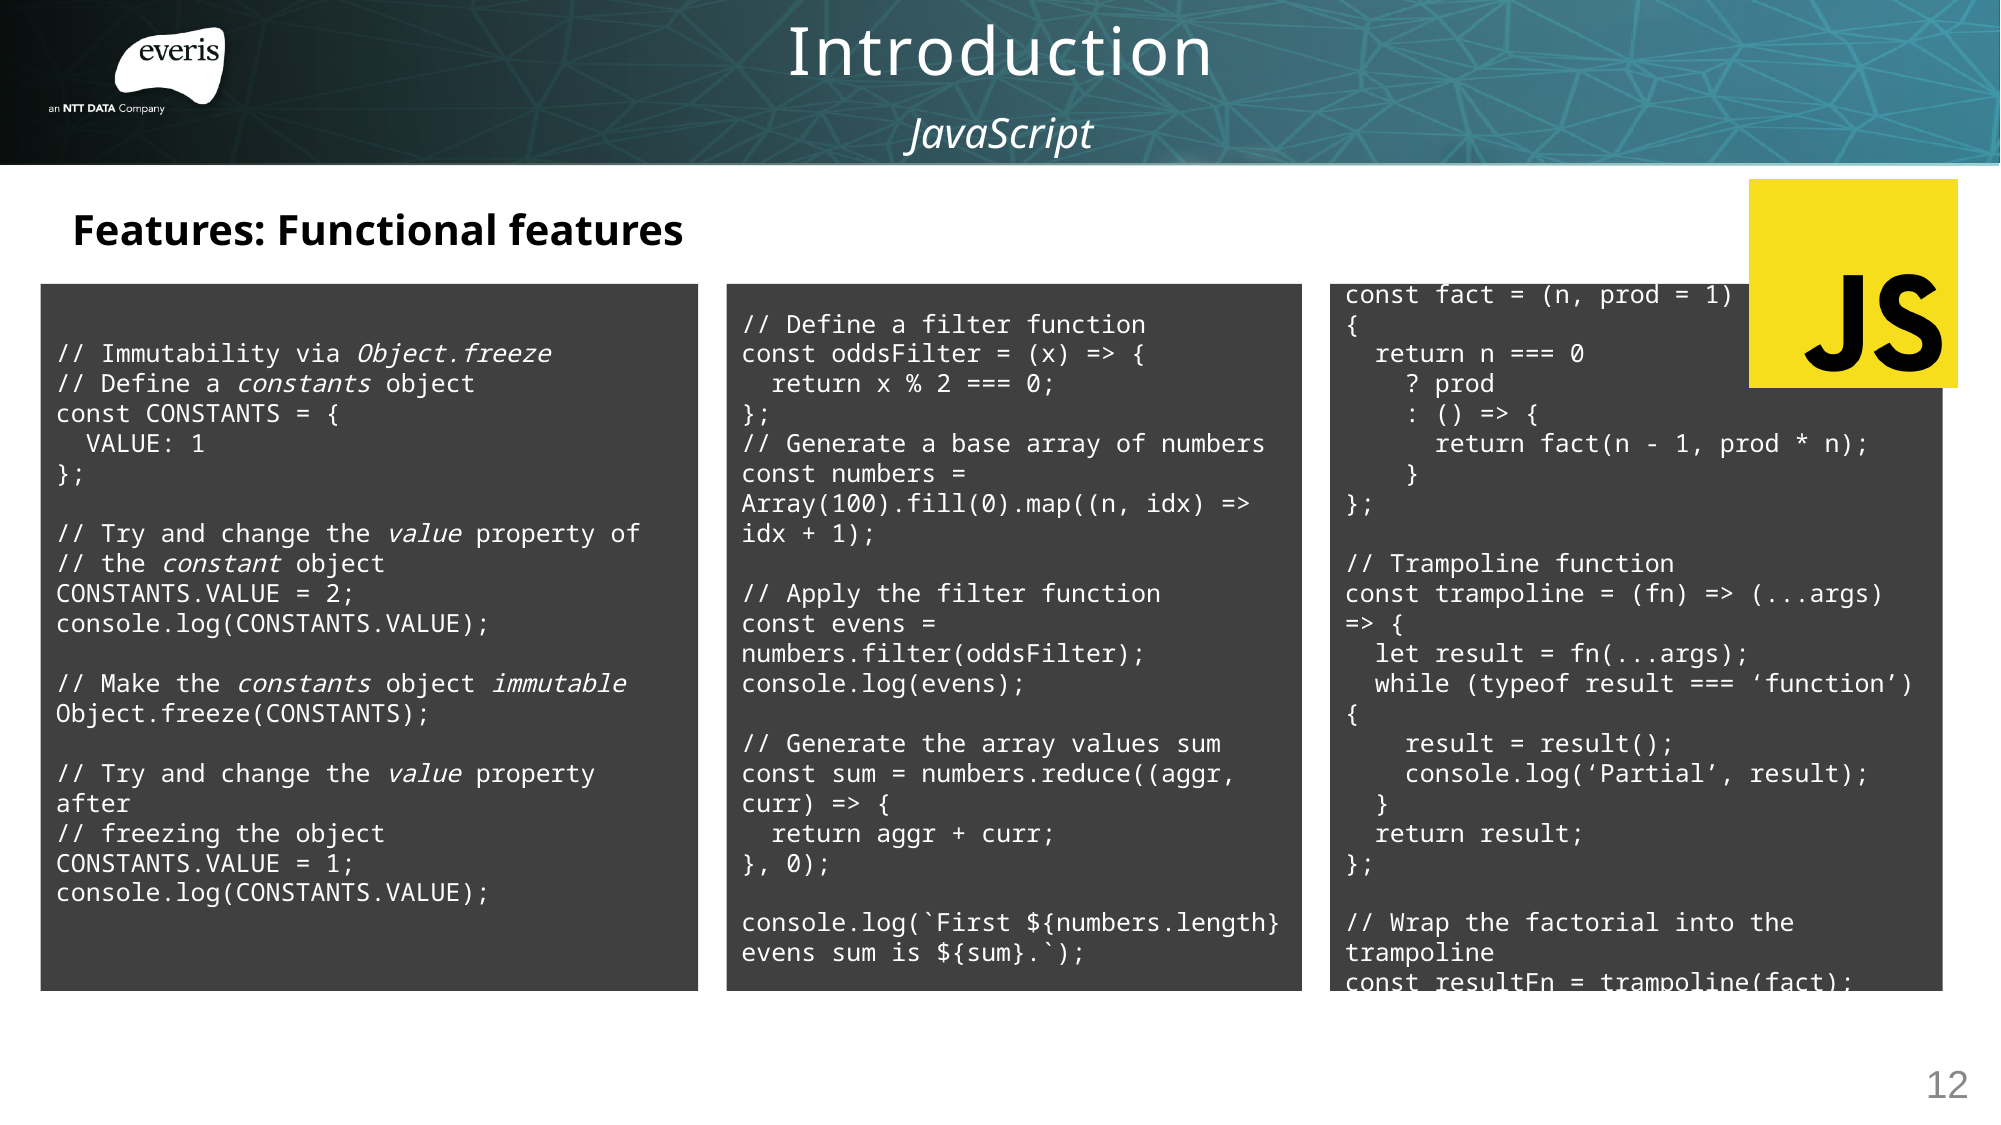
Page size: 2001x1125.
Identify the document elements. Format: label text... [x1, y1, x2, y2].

text_box // Define a filter function const oddsFilter = (x) => { return x % 2 === 0; }; // Generate a base array of numbers const numbers = Array(100).fill(0).map((n, idx) => idx + 1); // Apply the filter function const evens = numbers.filter(oddsFilter); console.log(evens); // Generate the array values sum const sum = numbers.reduce((aggr, curr) => { return aggr + curr; }, 0); console.log(`First ${numbers.length} evens sum is ${sum}.`); [726, 283, 1303, 992]
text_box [0, 0, 2000, 166]
text_box Features: Functional features [57, 195, 1962, 1110]
picture [1749, 179, 1959, 388]
text_box // Base factorial function const fact = (n, prod = 1) => { return n === 0 ? prod : () => { return fact(n - 1, prod * n); } }; // Trampoline function const trampoline = (fn) => (...args) => { let result = fn(...args); while (typeof result === ‘function’) { result = result(); console.log(‘Partial’, result); } return result; }; // Wrap the factorial into the trampoline const resultFn = trampoline(fact); console.log(resultFn(2000)); [1329, 283, 1944, 992]
picture [37, 15, 236, 126]
text_box // Immutability via Object.freeze // Define a constants object const CONSTANTS = { VALUE: 1 }; // Try and change the value property of // the constant object CONSTANTS.VALUE = 2; console.log(CONSTANTS.VALUE); // Make the constants object immutable Object.freeze(CONSTANTS); // Try and change the value property after // freezing the object CONSTANTS.VALUE = 1; console.log(CONSTANTS.VALUE); [40, 283, 699, 992]
